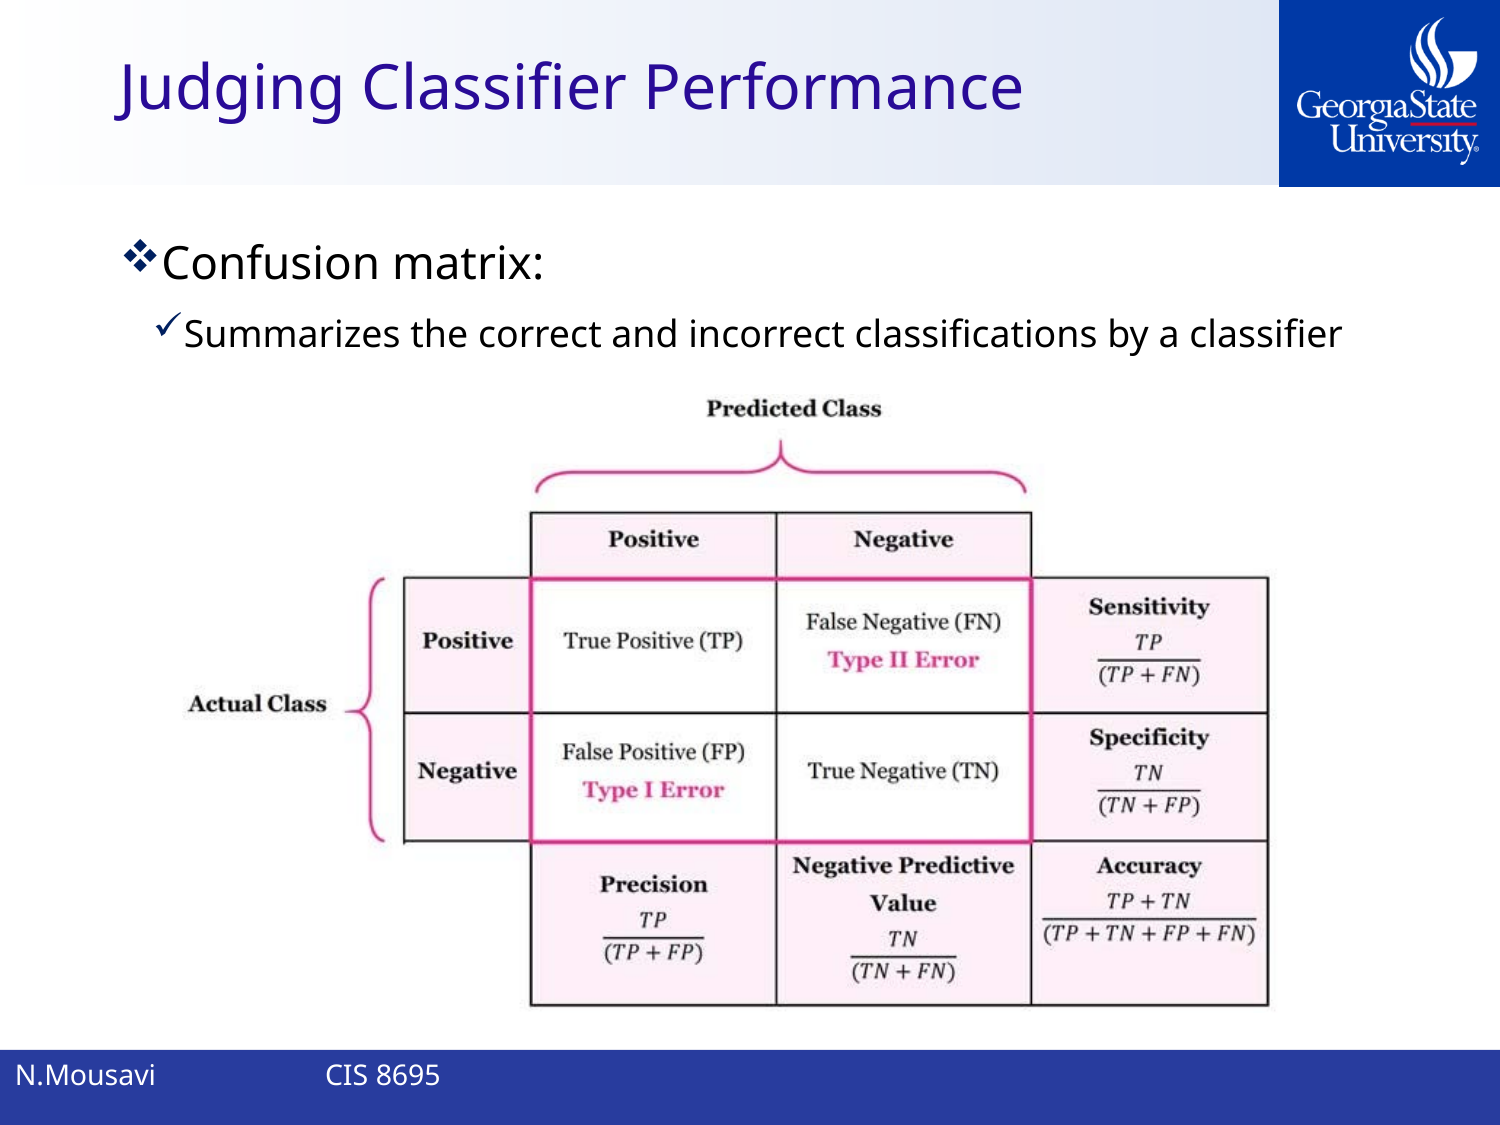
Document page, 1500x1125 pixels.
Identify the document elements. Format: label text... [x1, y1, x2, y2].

title Judging Classifier Performance [104, 0, 1280, 179]
list Confusion matrix: Summarizes the correct and incorrect classifications by a classifier [104, 226, 1374, 988]
picture [1279, 0, 1500, 187]
picture [182, 394, 1280, 1013]
